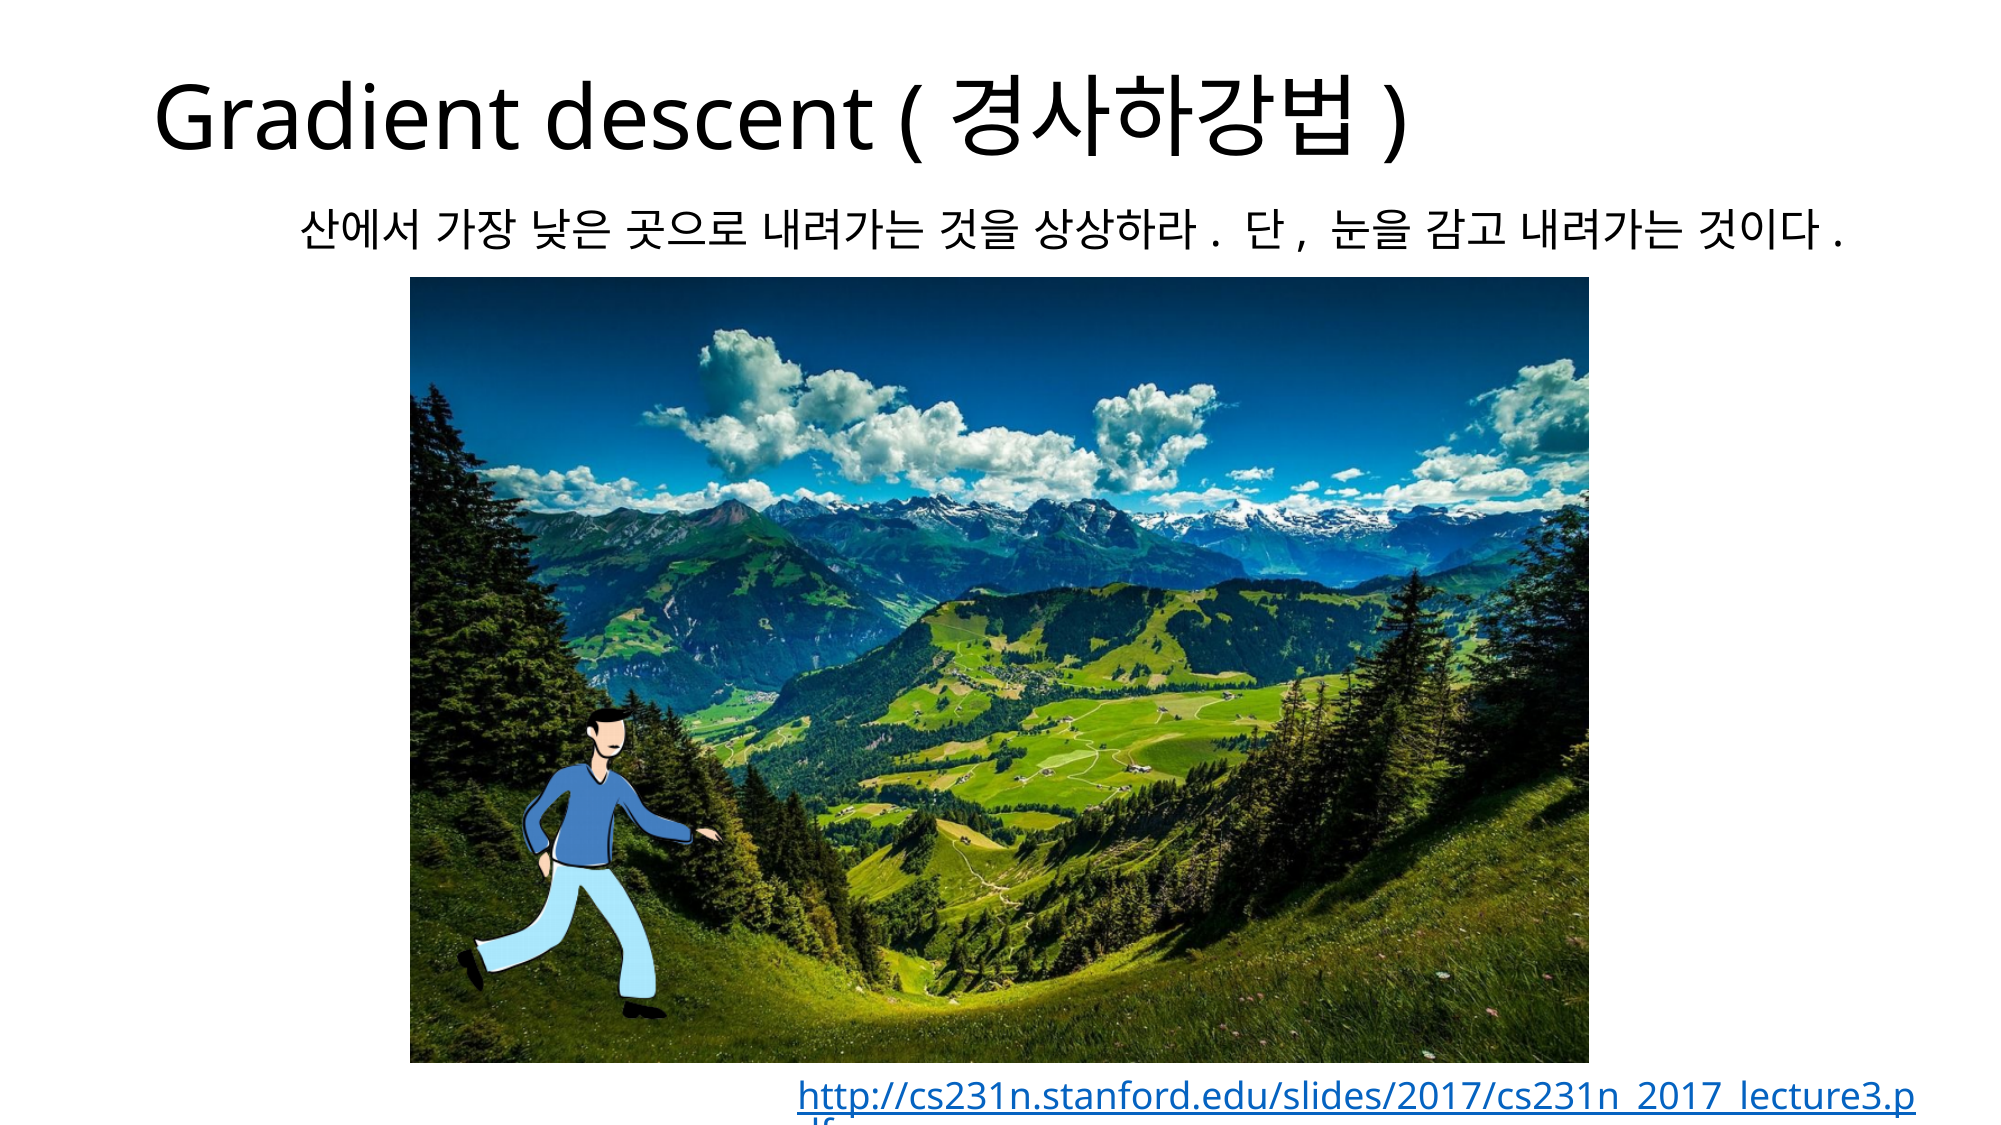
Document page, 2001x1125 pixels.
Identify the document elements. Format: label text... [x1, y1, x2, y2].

title Gradient descent (경사하강법) 산에서 가장 낮은 곳으로 내려가는 것을 상상하라. 단, 눈을 감고 내려가는 것이다. [137, 59, 1863, 278]
picture [410, 277, 1589, 1064]
text_box http://cs231n.stanford.edu/slides/2017/cs231n_2017_lecture3.pdf [782, 1064, 1953, 1125]
